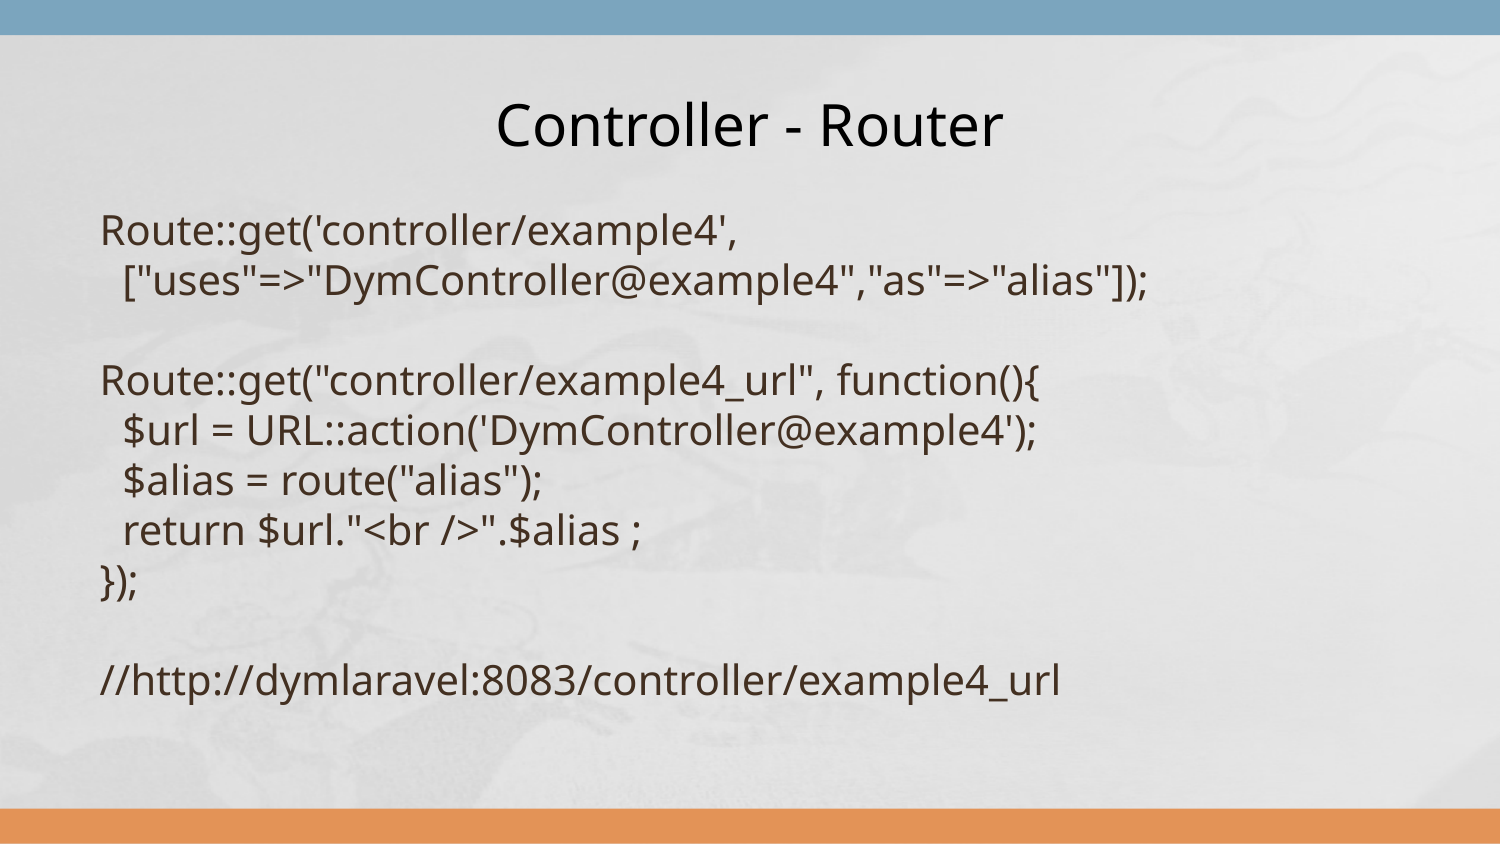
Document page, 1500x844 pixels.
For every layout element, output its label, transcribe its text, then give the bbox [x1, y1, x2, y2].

picture [0, 36, 1500, 808]
title Controller - Router [51, 72, 1449, 167]
list Route::get('controller/example4',["uses"=>"DymController@example4","as"=>"alias"]); Route::get("controller/example4_url", function(){ $url = URL::action('DymController@example4'); $alias = route("alias"); return $url."<br />".$alias ; }); //http://dymlaravel:8083/controller/example4_url [51, 189, 1449, 750]
